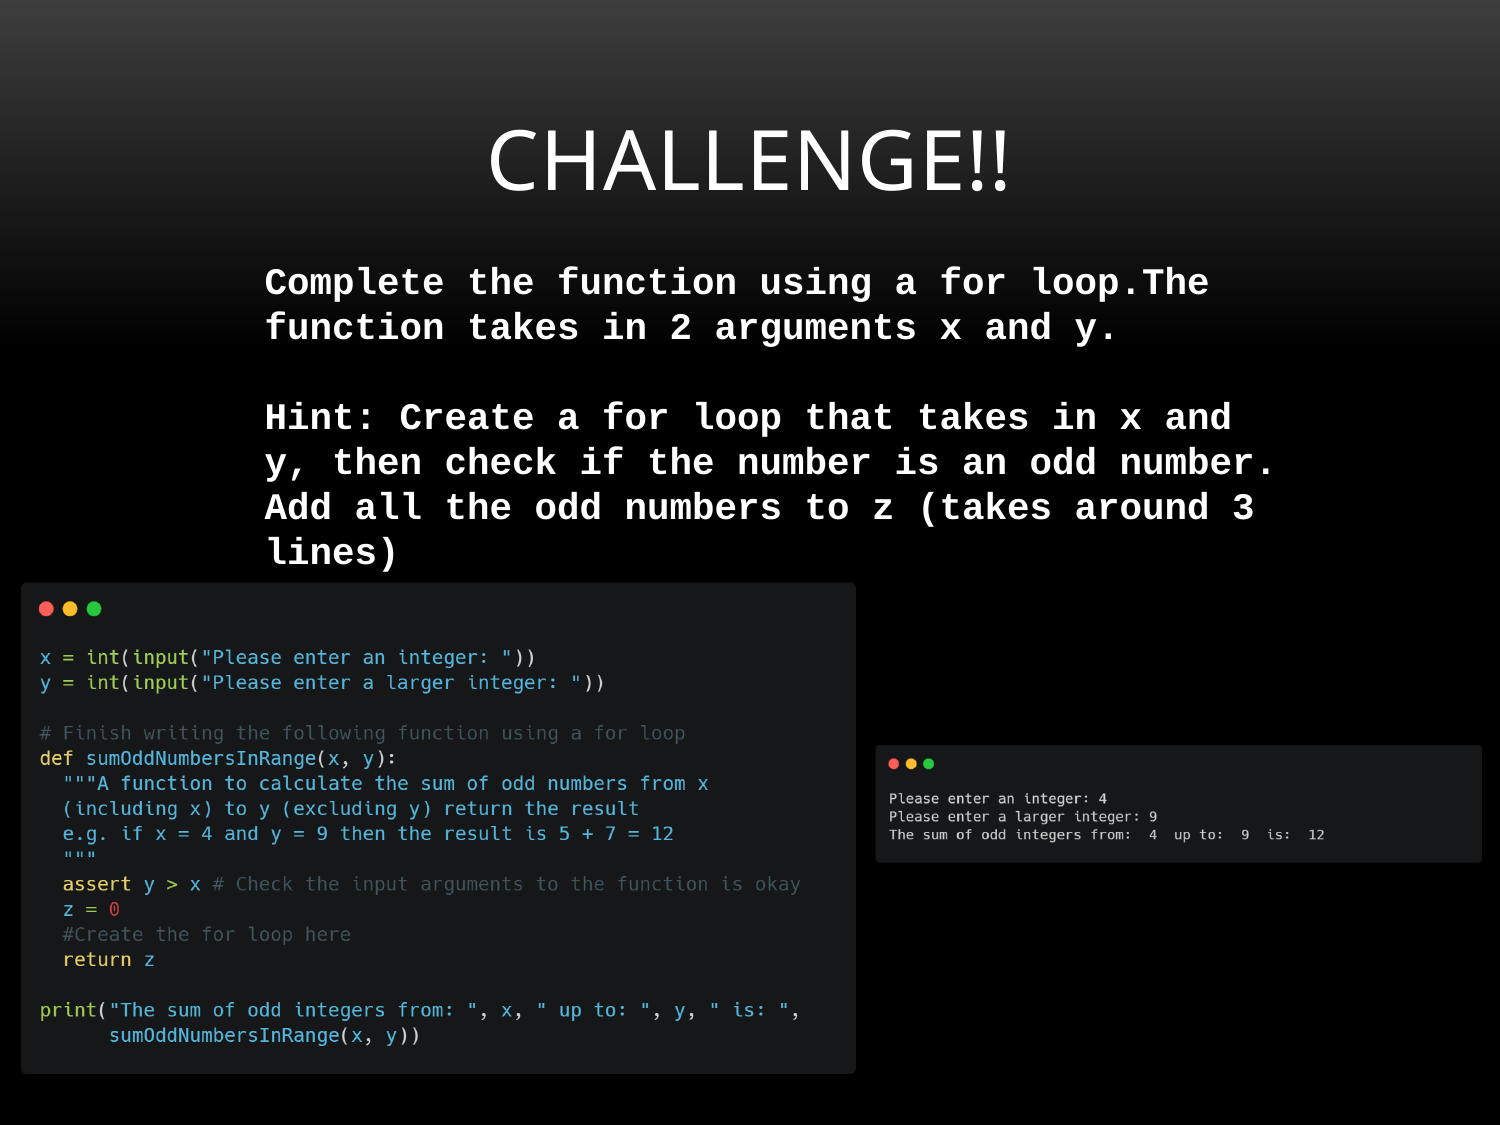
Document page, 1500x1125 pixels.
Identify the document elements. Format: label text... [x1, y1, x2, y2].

text_box Challenge!! [112, 99, 1388, 342]
picture [15, 574, 862, 1079]
picture [874, 741, 1483, 863]
text_box Complete the function using a for loop.The function takes in 2 arguments x and y. Hint: Create a for loop that takes in x and y, then check if the number is an odd number. Add all the odd numbers to z (takes around 3 lines) [249, 249, 1314, 580]
